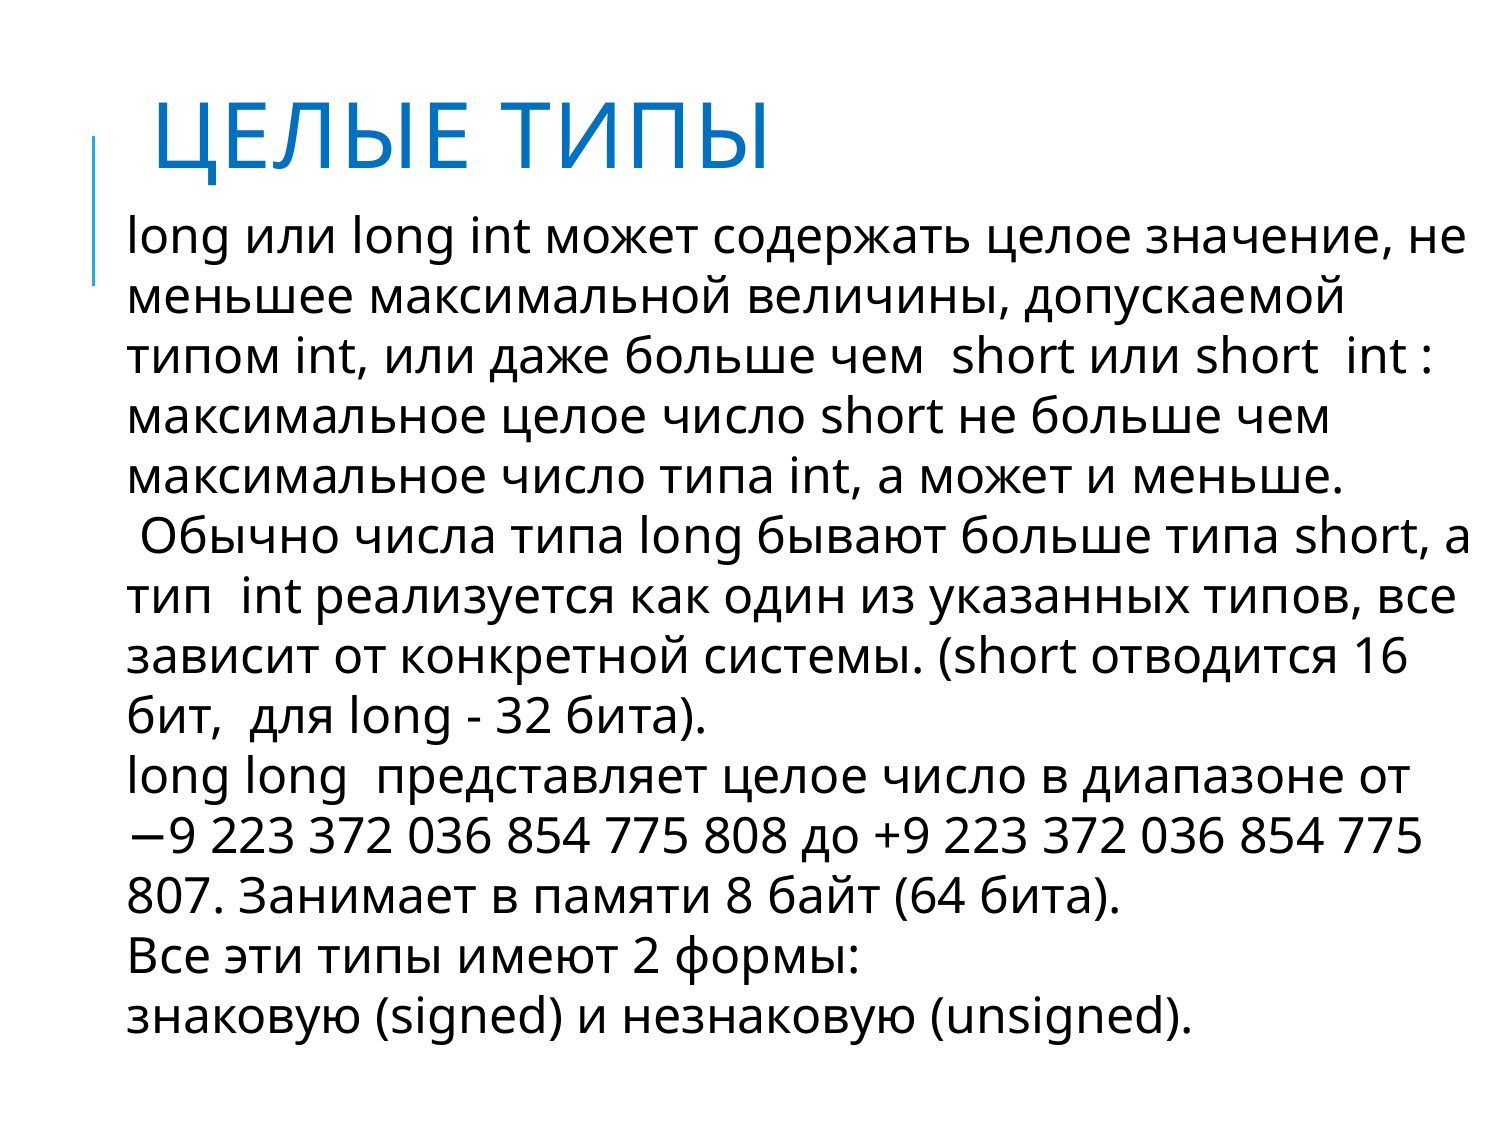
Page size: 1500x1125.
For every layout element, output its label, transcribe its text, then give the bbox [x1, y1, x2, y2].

title ЦЕЛЫЕ ТИПЫ [135, 19, 1332, 196]
text_box long или long int может содержать целое значение, не меньшее максимальной величины, допускаемой типом int, или даже больше чем short или short int : максимальное целое число short не больше чем максимальное число типа int, а может и меньше. Обычно числа типа long бывают больше типа short, а тип int реализуется как один из указанных типов, все зависит от конкретной системы. (short отводится 16 бит, для long - 32 бита). long long представляет целое число в диапазоне от −9 223 372 036 854 775 808 до +9 223 372 036 854 775 807. Занимает в памяти 8 байт (64 бита). Все эти типы имеют 2 формы: знаковую (signed) и незнаковую (unsigned). [112, 196, 1500, 1051]
